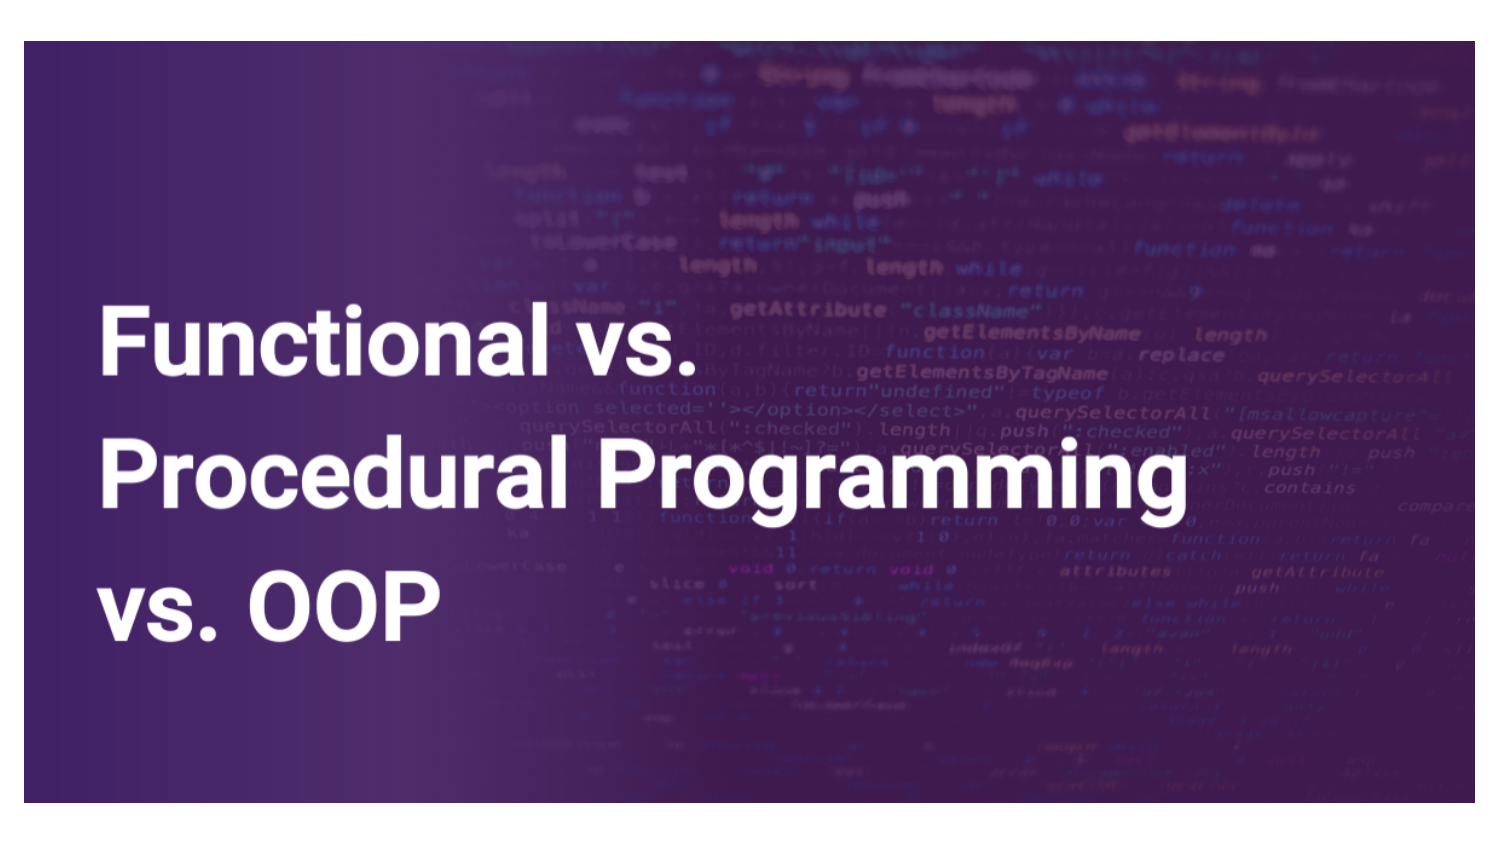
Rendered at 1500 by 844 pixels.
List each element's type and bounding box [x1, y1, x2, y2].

picture [24, 41, 1476, 803]
